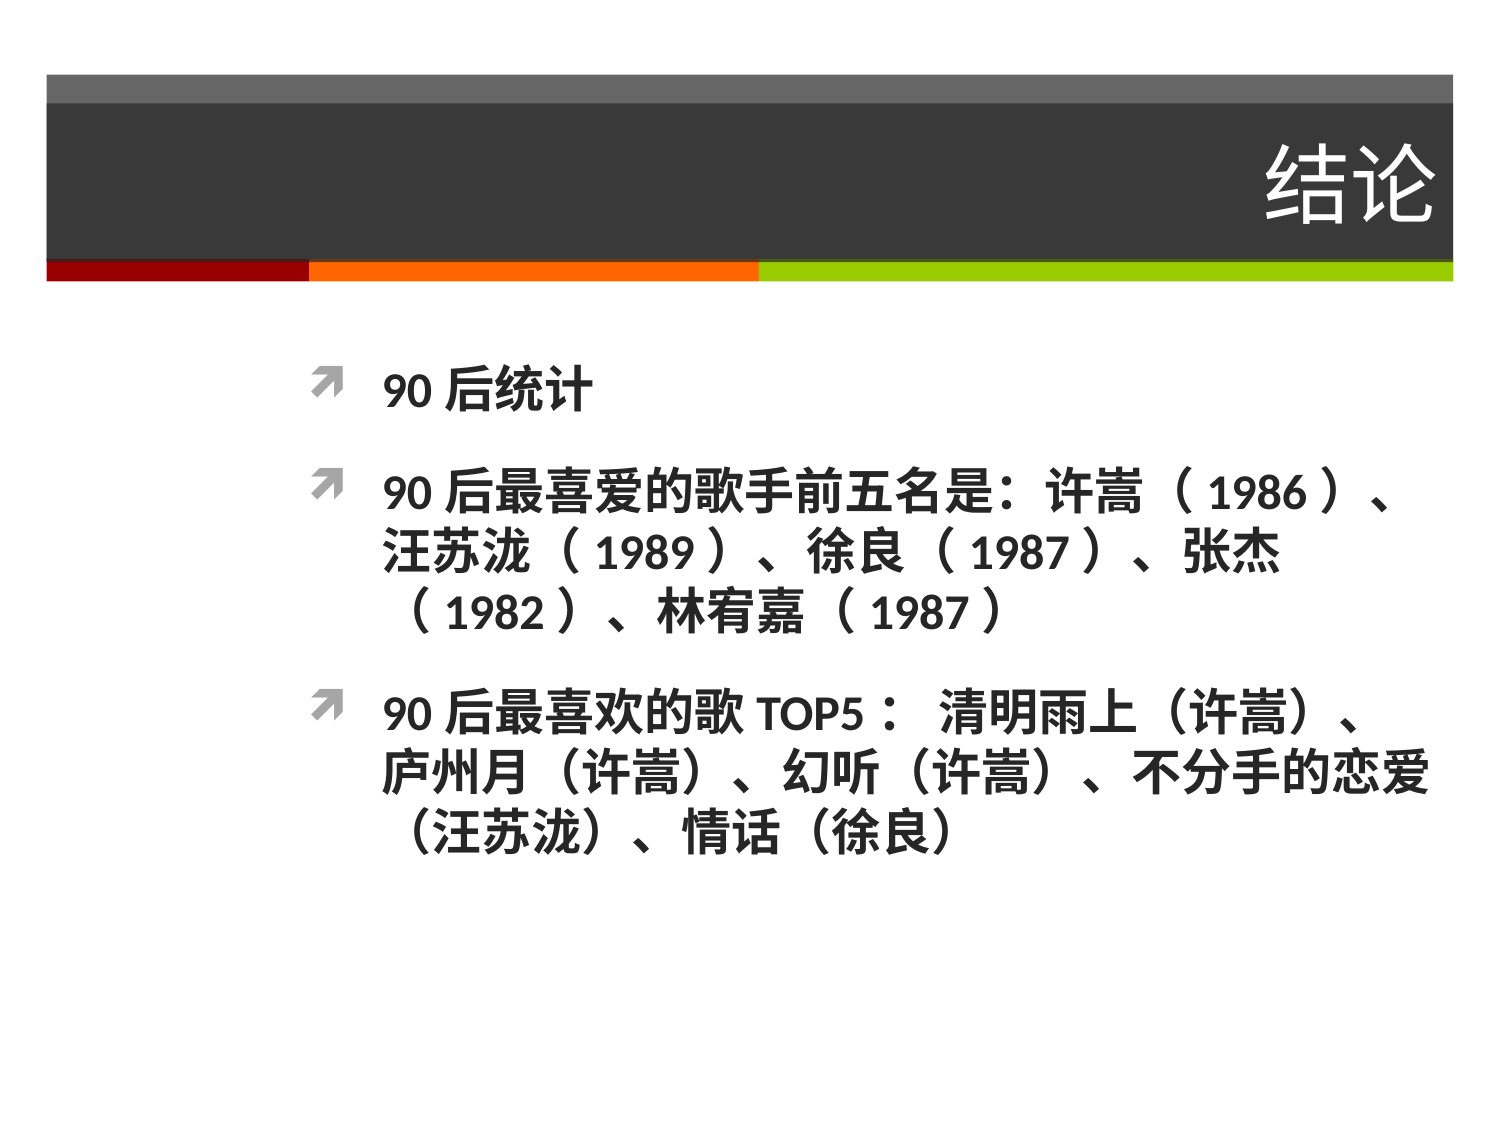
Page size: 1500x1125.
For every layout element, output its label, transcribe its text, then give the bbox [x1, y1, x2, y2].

list 90后统计 90后最喜爱的歌手前五名是：许嵩（1986）、汪苏泷（1989）、徐良（1987）、张杰（1982）、林宥嘉（1987） 90后最喜欢的歌TOP5： 清明雨上（许嵩）、庐州月（许嵩）、幻听（许嵩）、不分手的恋爱（汪苏泷）、情话（徐良） [292, 350, 1454, 1005]
title 结论 [46, 103, 1454, 263]
